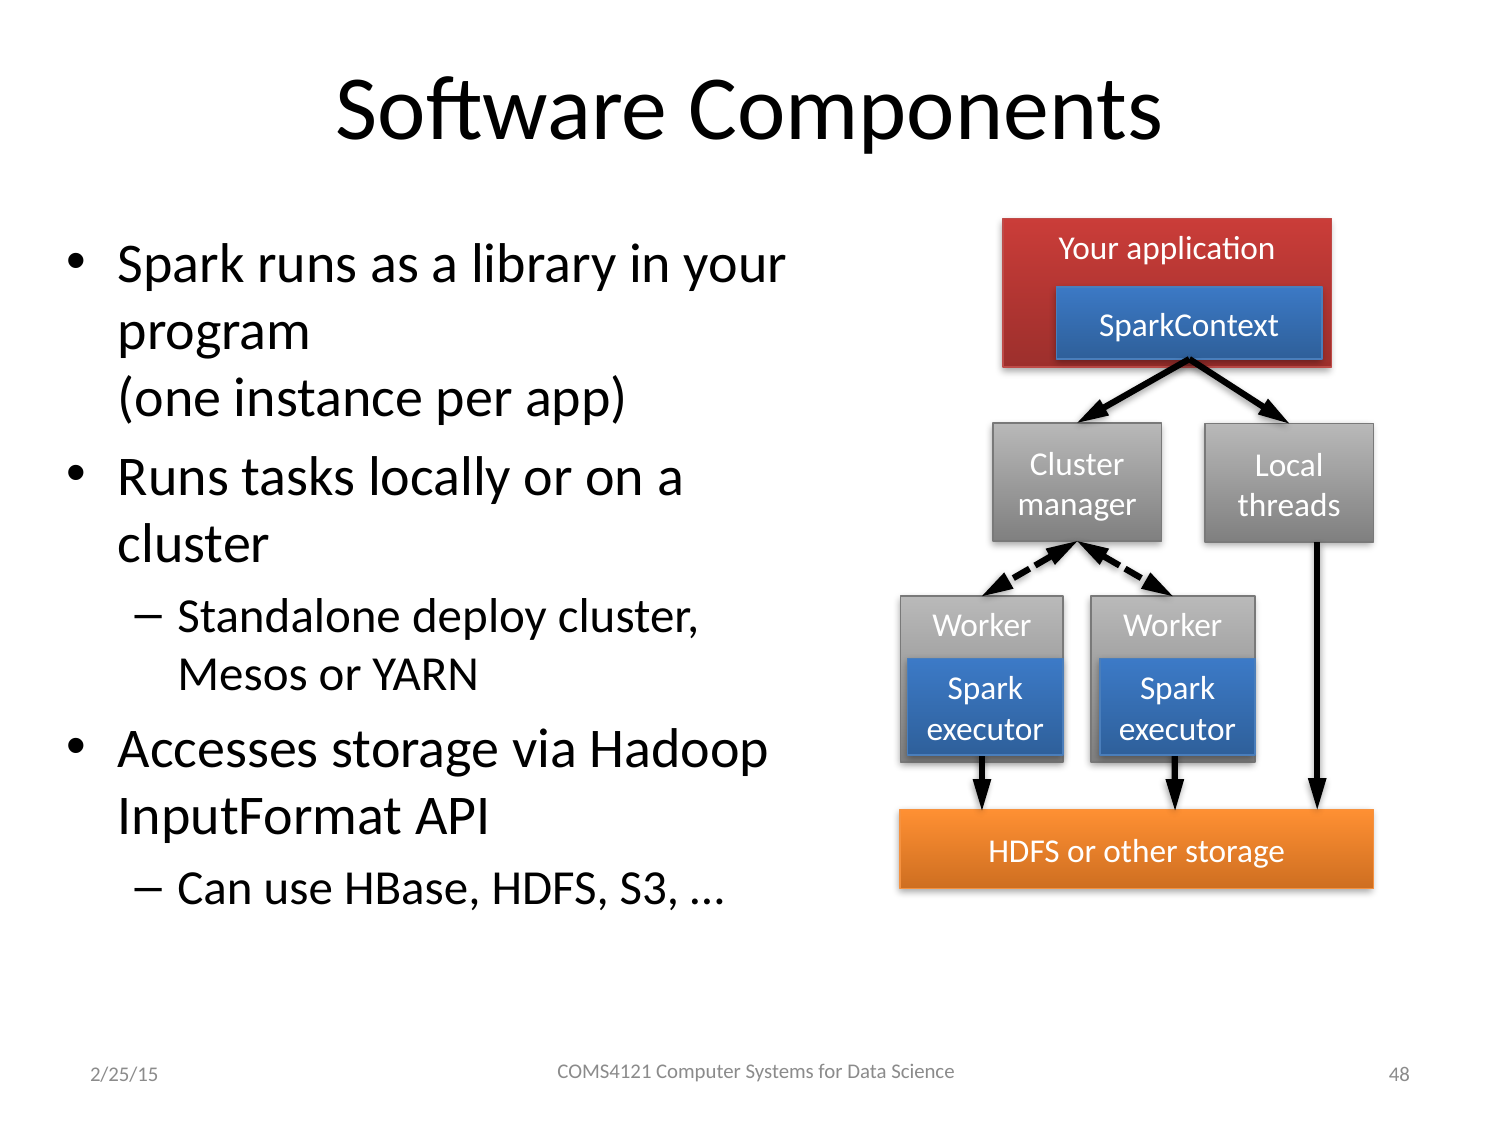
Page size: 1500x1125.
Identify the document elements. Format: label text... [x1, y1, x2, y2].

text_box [1077, 358, 1188, 423]
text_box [1077, 540, 1174, 597]
text_box Your application [1002, 218, 1332, 368]
text_box Spark executor [907, 658, 1064, 756]
text_box Spark executor [1099, 658, 1256, 756]
list Spark runs as a library in your program (one instance per app) Runs tasks locally or on a cluster Standalone deploy cluster, Mesos or YARN Accesses storage via Hadoop InputFormat API Can use HBase, HDFS, S3, … [51, 218, 830, 924]
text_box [981, 540, 1076, 597]
slide_number 48 [1074, 1042, 1425, 1103]
text_box HDFS or other storage [899, 809, 1374, 889]
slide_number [75, 1042, 425, 1103]
text_box Worker [1090, 595, 1256, 763]
text_box Worker [900, 595, 1064, 763]
title Software Components [75, 8, 1425, 197]
footer COMS4121 Computer Systems for Data Science [474, 1037, 1038, 1103]
text_box SparkContext [1056, 286, 1323, 360]
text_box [1189, 358, 1290, 424]
text_box Local threads [1204, 423, 1374, 543]
text_box Cluster manager [992, 422, 1162, 539]
